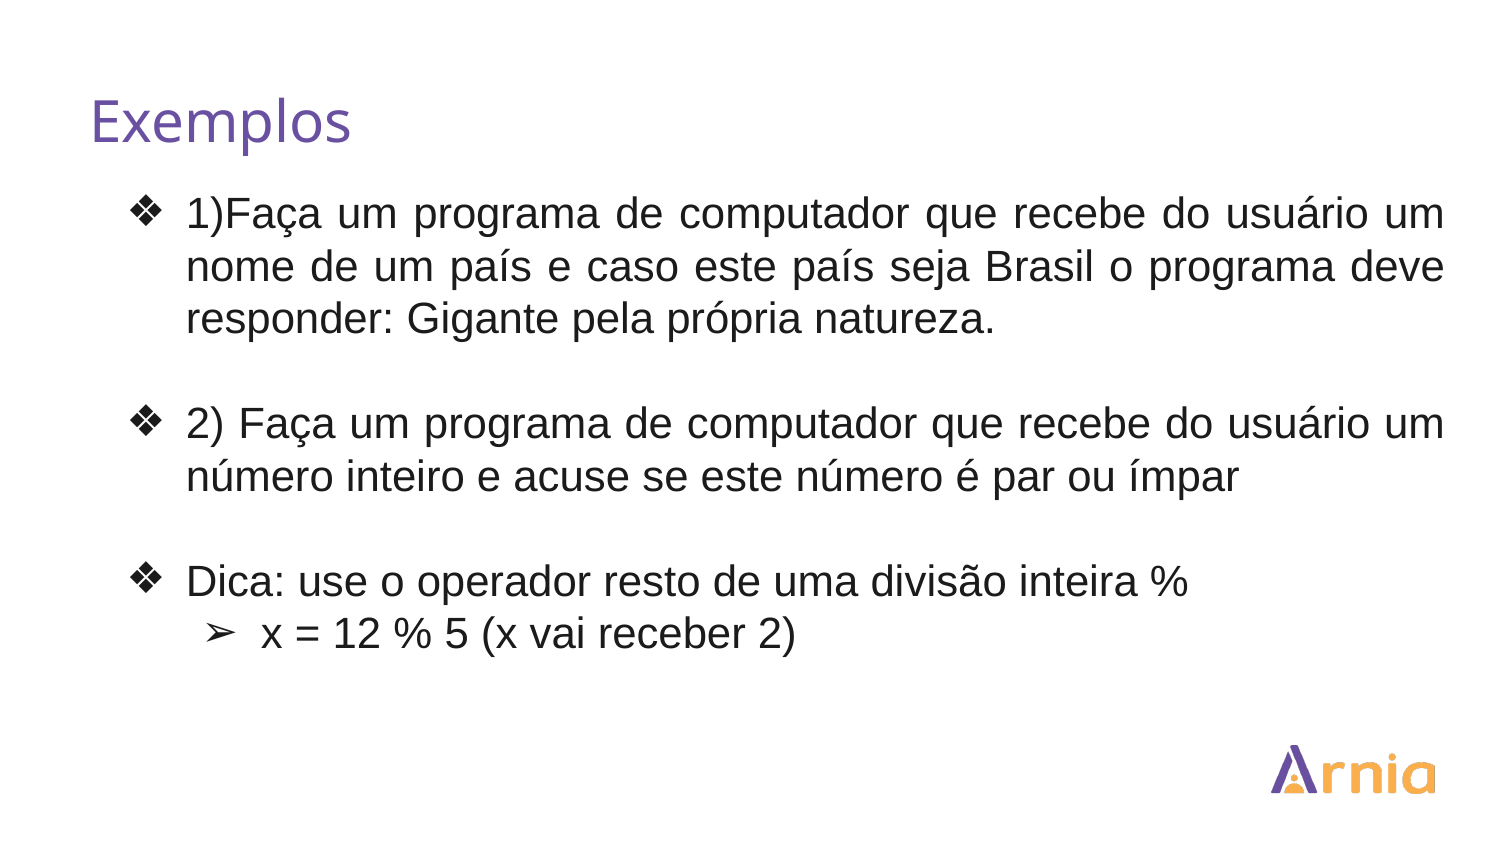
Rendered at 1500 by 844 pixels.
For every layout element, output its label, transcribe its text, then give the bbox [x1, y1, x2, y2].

picture [1271, 745, 1435, 794]
text_box Exemplos [74, 69, 1426, 170]
text_box 1)Faça um programa de computador que recebe do usuário um nome de um país e caso este país seja Brasil o programa deve responder: Gigante pela própria natureza. 2) Faça um programa de computador que recebe do usuário um número inteiro e acuse se este número é par ou ímpar Dica: use o operador resto de uma divisão inteira % x = 12 % 5 (x vai receber 2) [95, 170, 1462, 778]
